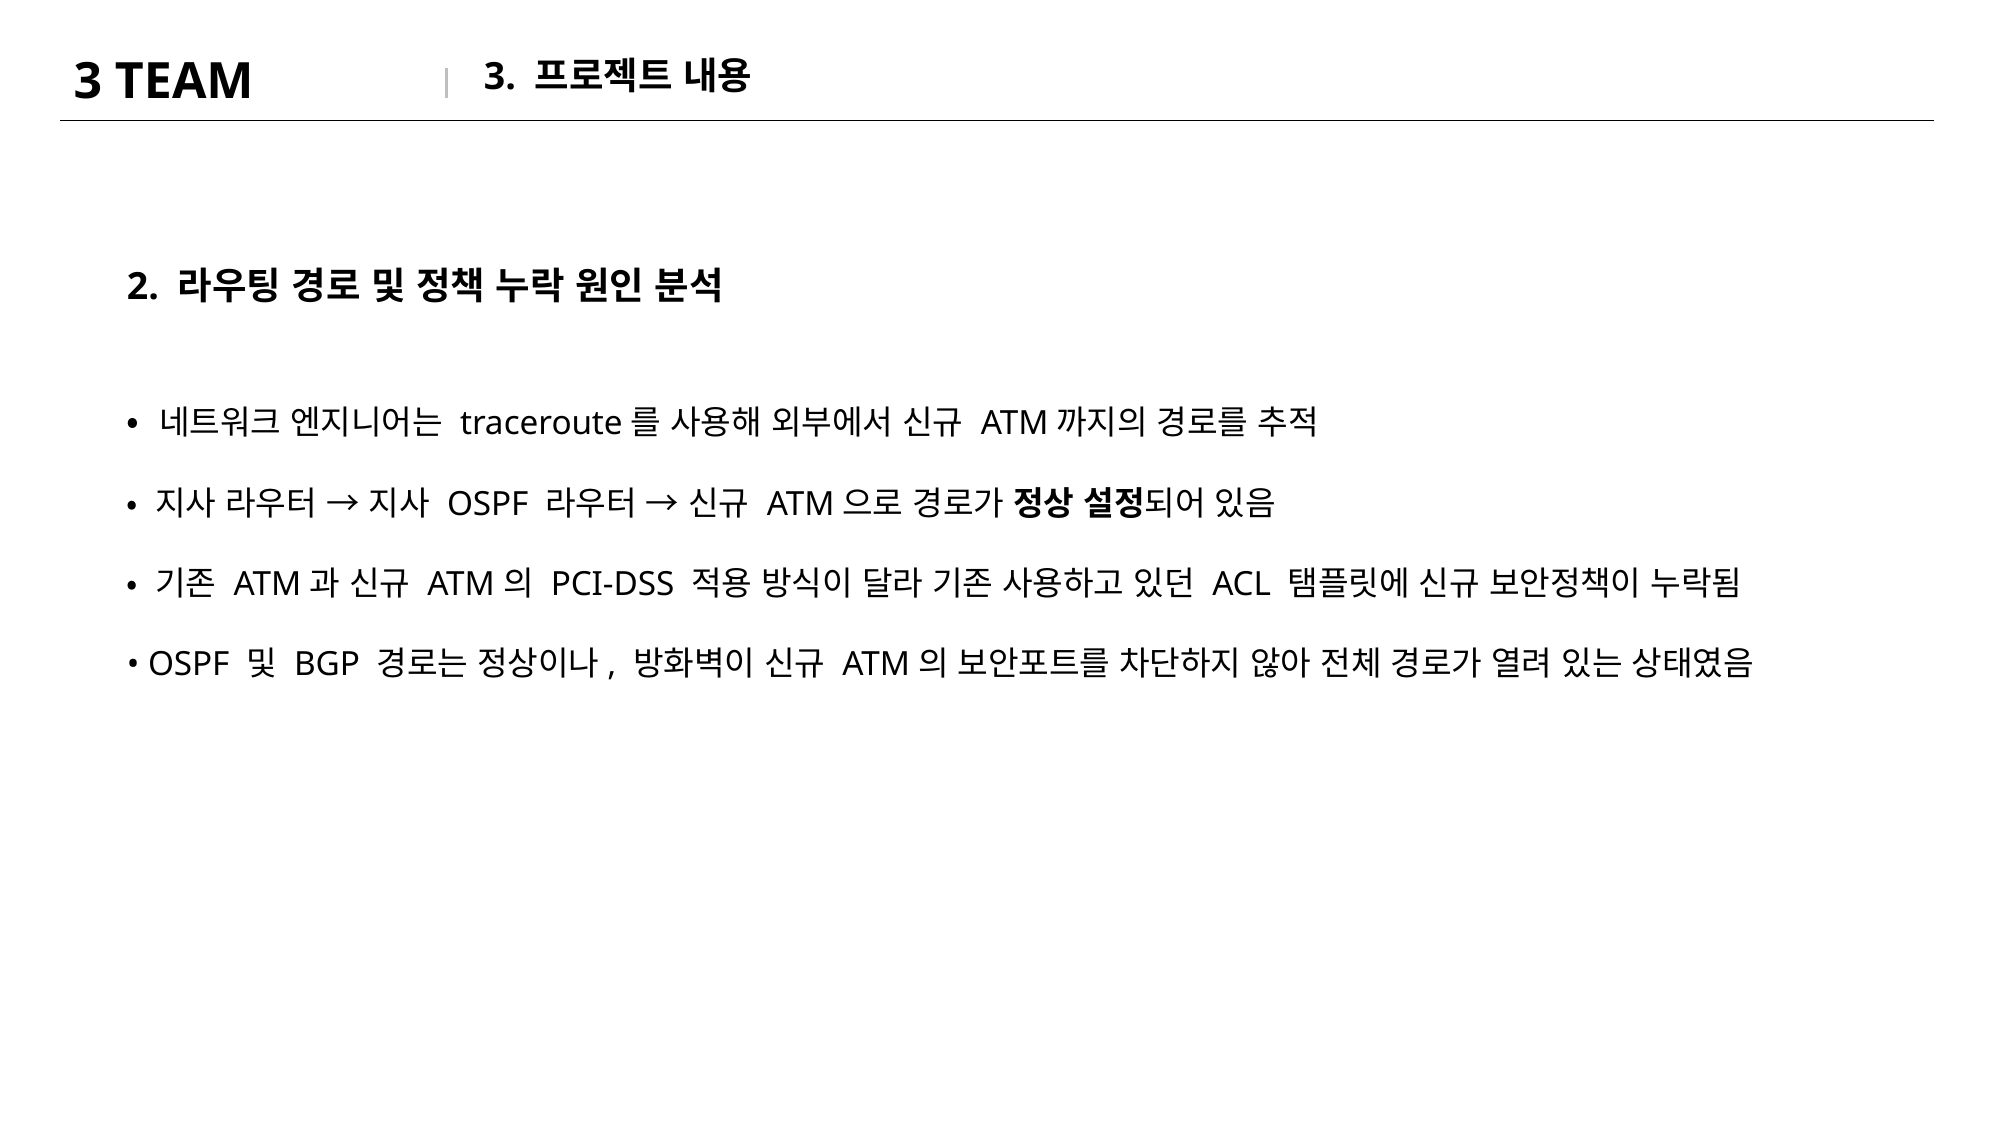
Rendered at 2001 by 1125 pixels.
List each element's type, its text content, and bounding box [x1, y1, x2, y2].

text_box 3. 프로젝트 내용 [469, 44, 768, 105]
table_header 3 TEAM [60, 38, 1934, 120]
text_box 2. 라우팅 경로 및 정책 누락 원인 분석 • 네트워크 엔지니어는 traceroute를 사용해 외부에서 신규 ATM까지의 경로를 추적 • 지사 라우터 → 지사 OSPF 라우터 → 신규 ATM으로 경로가 정상 설정되어 있음 • 기존 ATM과 신규 ATM의 PCI-DSS 적용 방식이 달라 기존 사용하고 있던 ACL 탬플릿에 신규 보안정책이 누락됨 • OSPF 및 BGP 경로는 정상이나, 방화벽이 신규 ATM의 보안포트를 차단하지 않아 전체 경로가 열려 있는 상태였음 [112, 254, 1770, 730]
